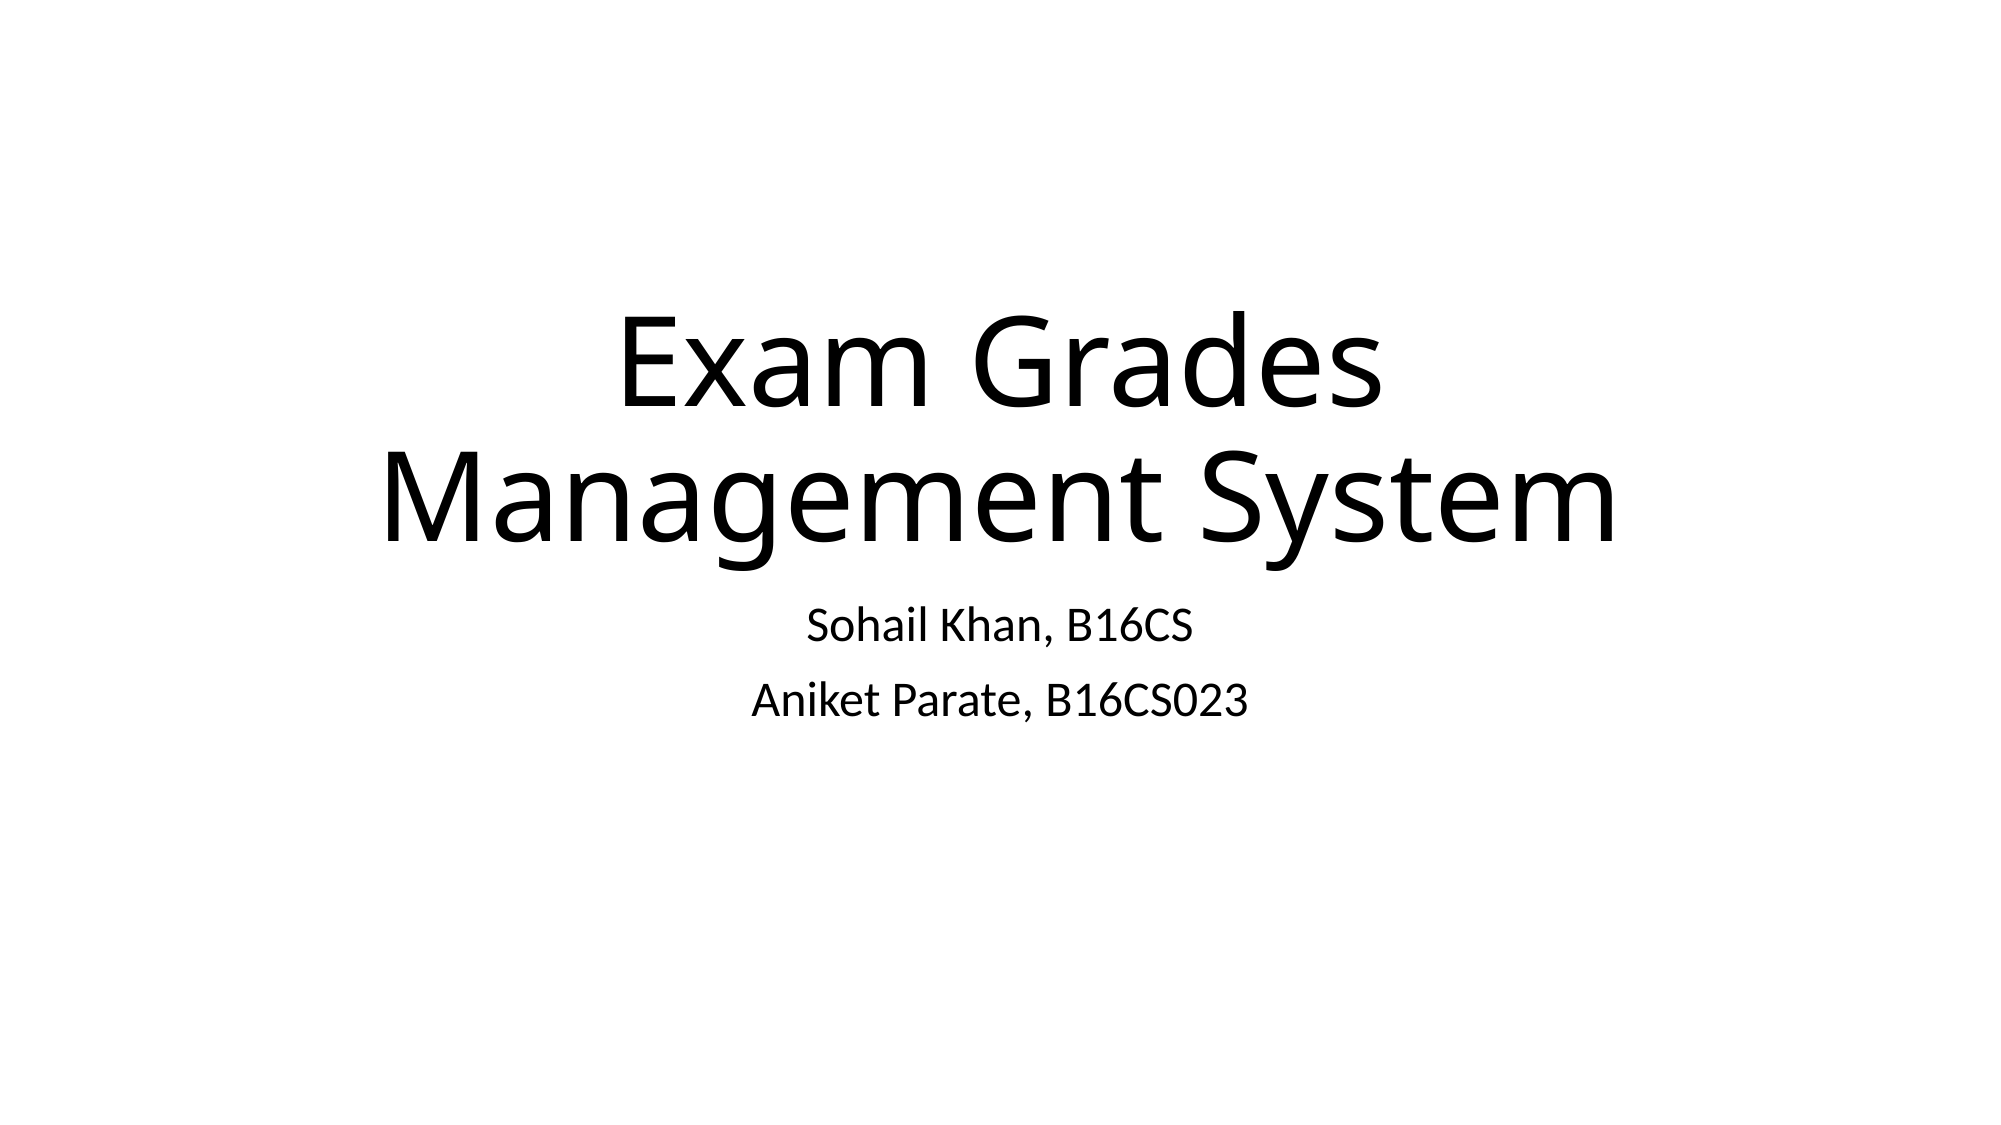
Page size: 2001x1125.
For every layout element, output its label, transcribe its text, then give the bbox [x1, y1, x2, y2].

subtitle Sohail Khan, B16CS Aniket Parate, B16CS023 [249, 590, 1750, 863]
title Exam Grades Management System [249, 184, 1750, 576]
